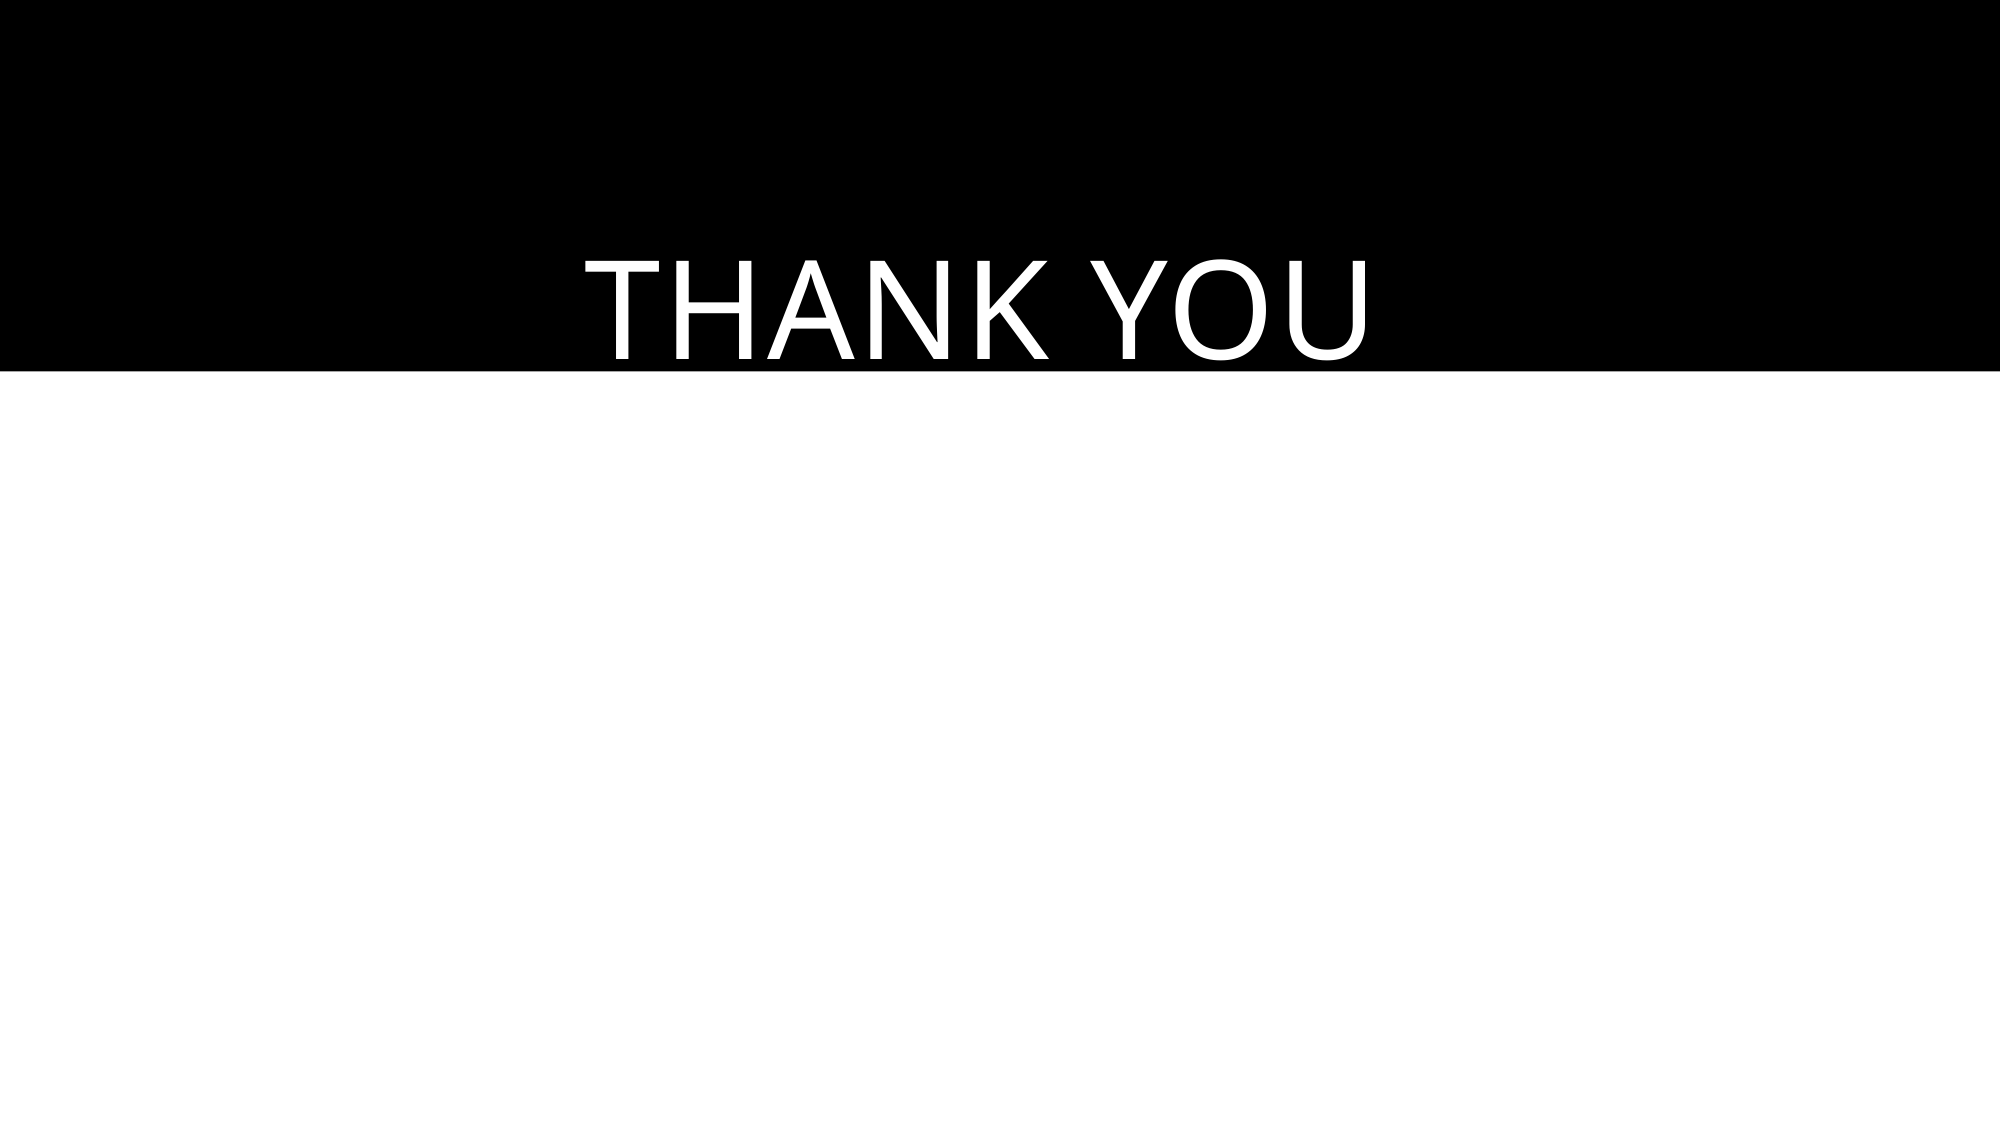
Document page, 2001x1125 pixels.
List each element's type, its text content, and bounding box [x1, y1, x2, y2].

title Thank You [139, 175, 1824, 455]
